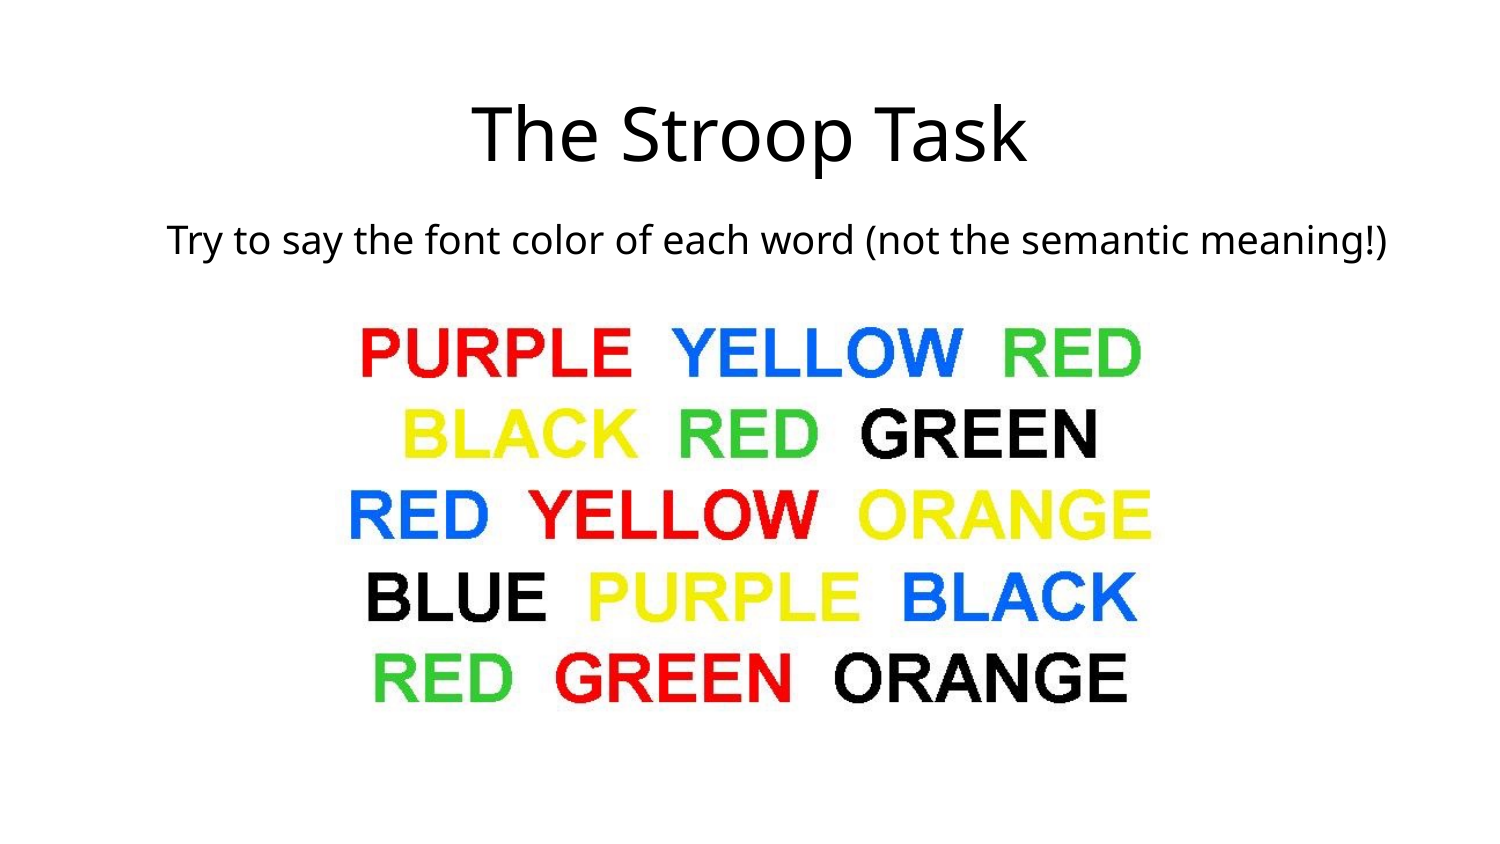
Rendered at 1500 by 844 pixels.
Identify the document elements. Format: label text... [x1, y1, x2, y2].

title The Stroop Task [109, 38, 1391, 226]
title Try to say the font color of each word (not the semantic meaning!) [137, 145, 1418, 333]
picture [335, 303, 1165, 723]
